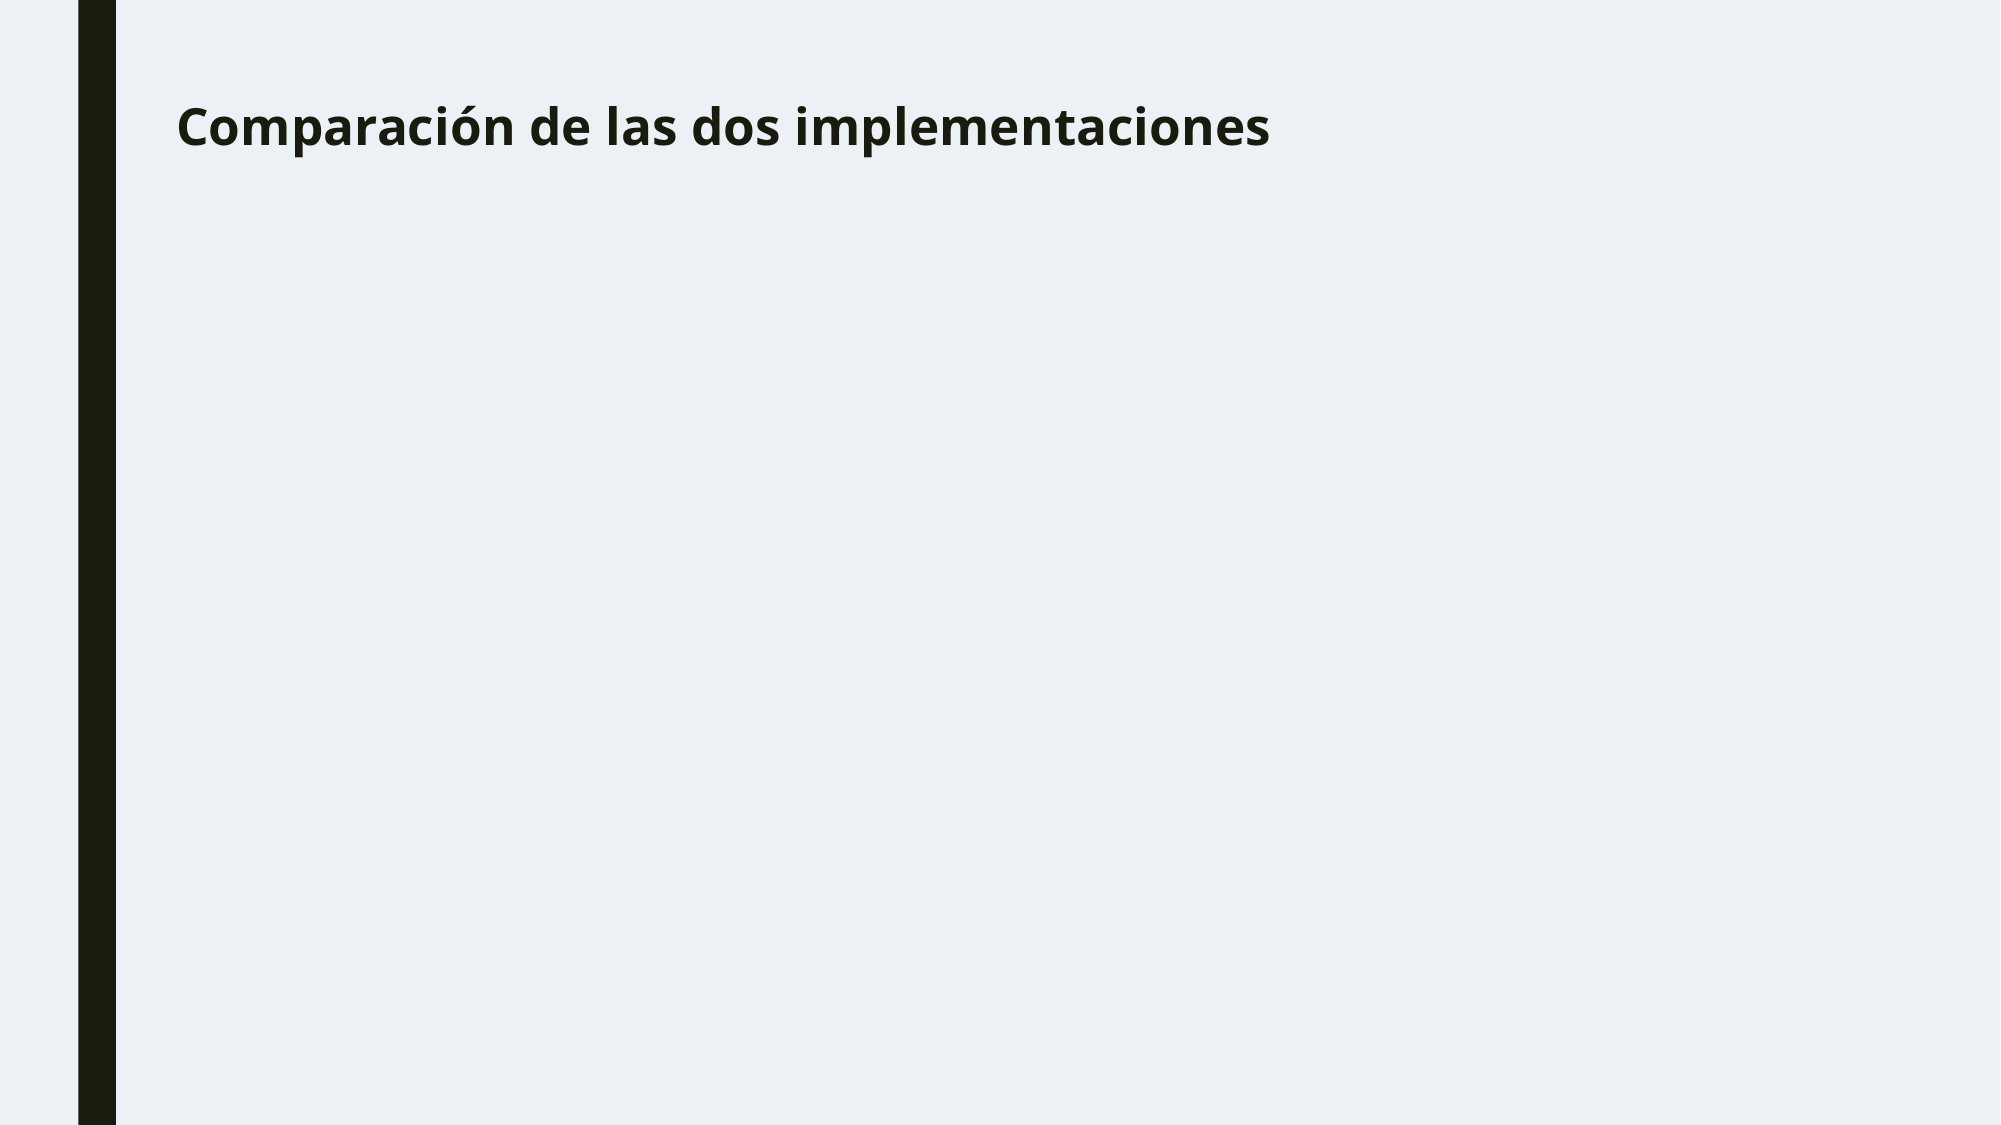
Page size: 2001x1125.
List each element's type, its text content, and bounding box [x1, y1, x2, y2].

title Comparación de las dos implementaciones [161, 93, 2000, 338]
